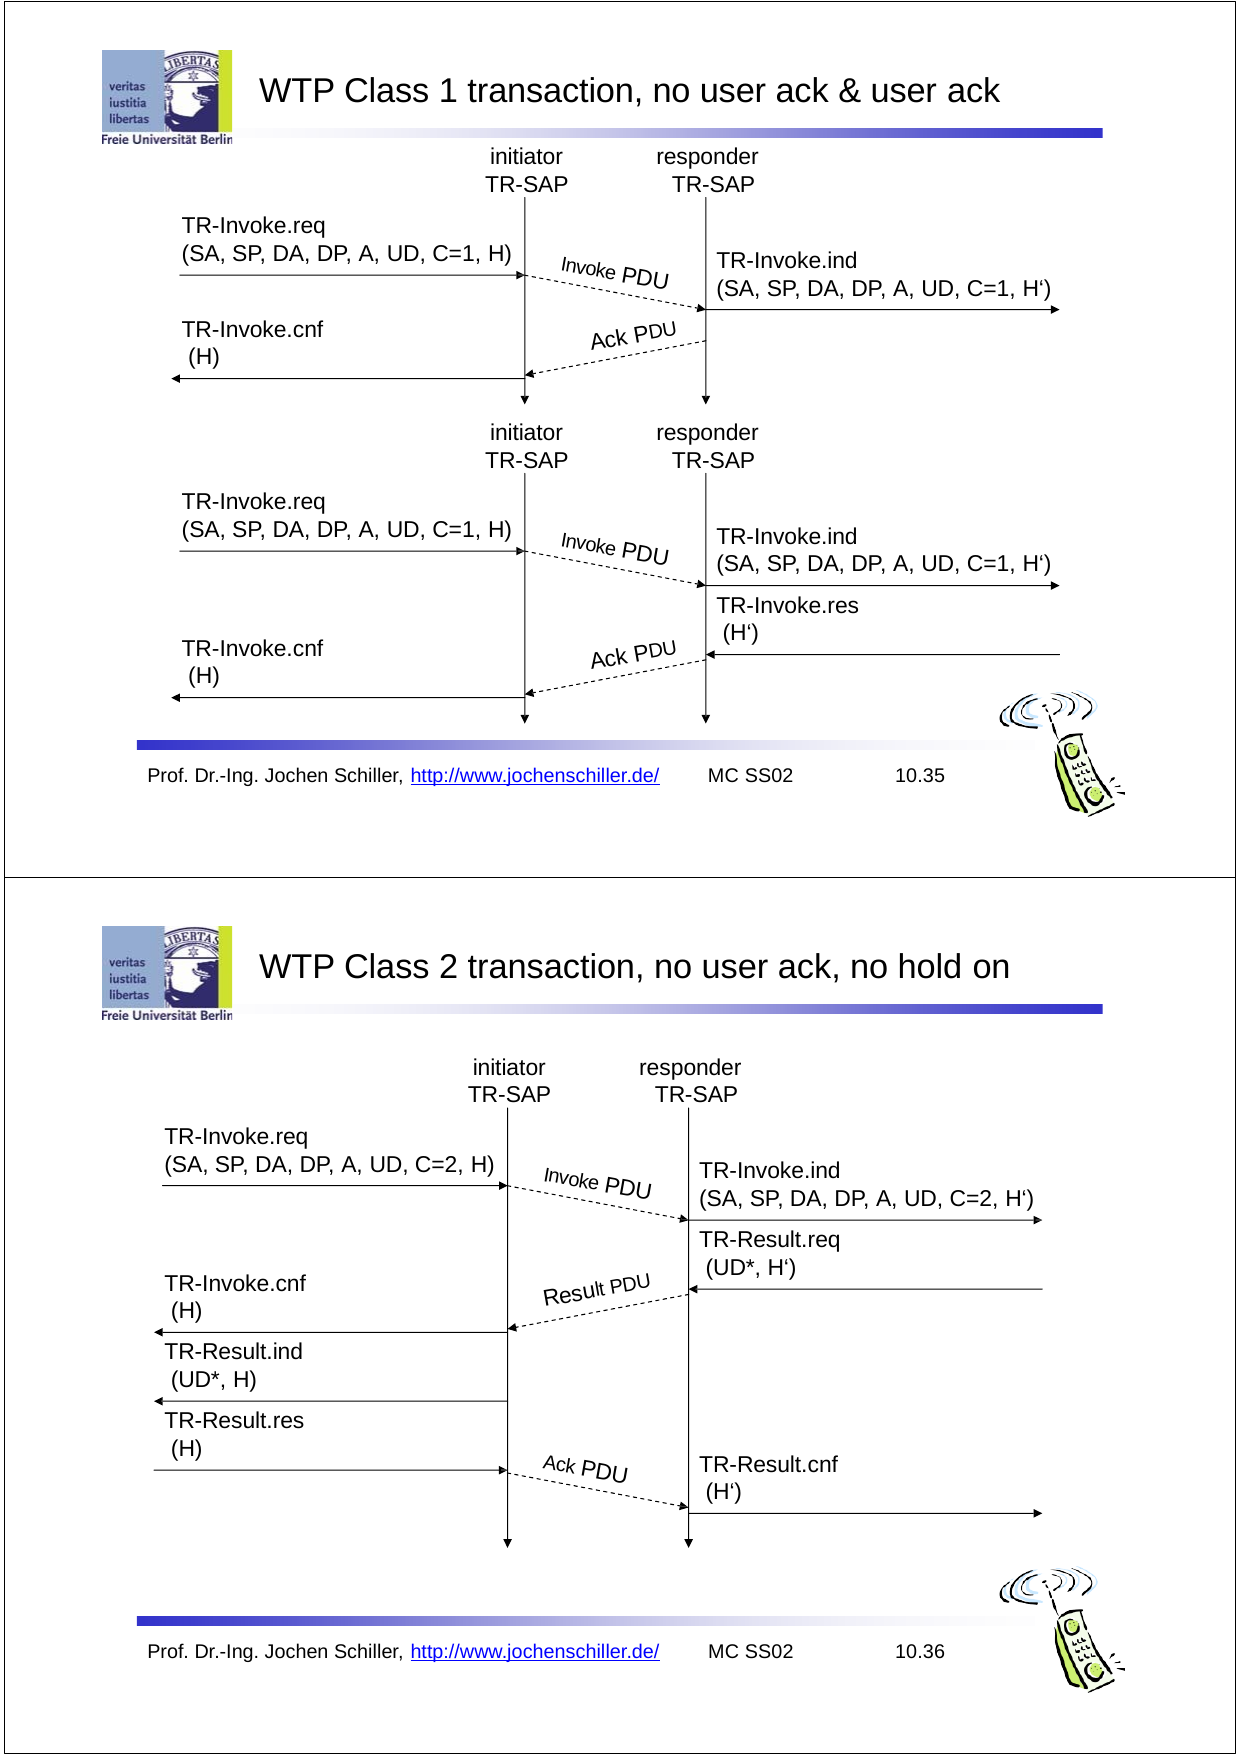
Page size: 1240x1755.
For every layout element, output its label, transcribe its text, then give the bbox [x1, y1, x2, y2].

text_box Prof. Dr.-Ing. Jochen Schiller, http://www.jochenschiller.de/ [145, 1638, 672, 1663]
text_box [4, 877, 1236, 1753]
text_box [4, 1, 1236, 877]
footer MC SS02 [706, 1638, 797, 1755]
text_box 10.36 [893, 1638, 948, 1663]
